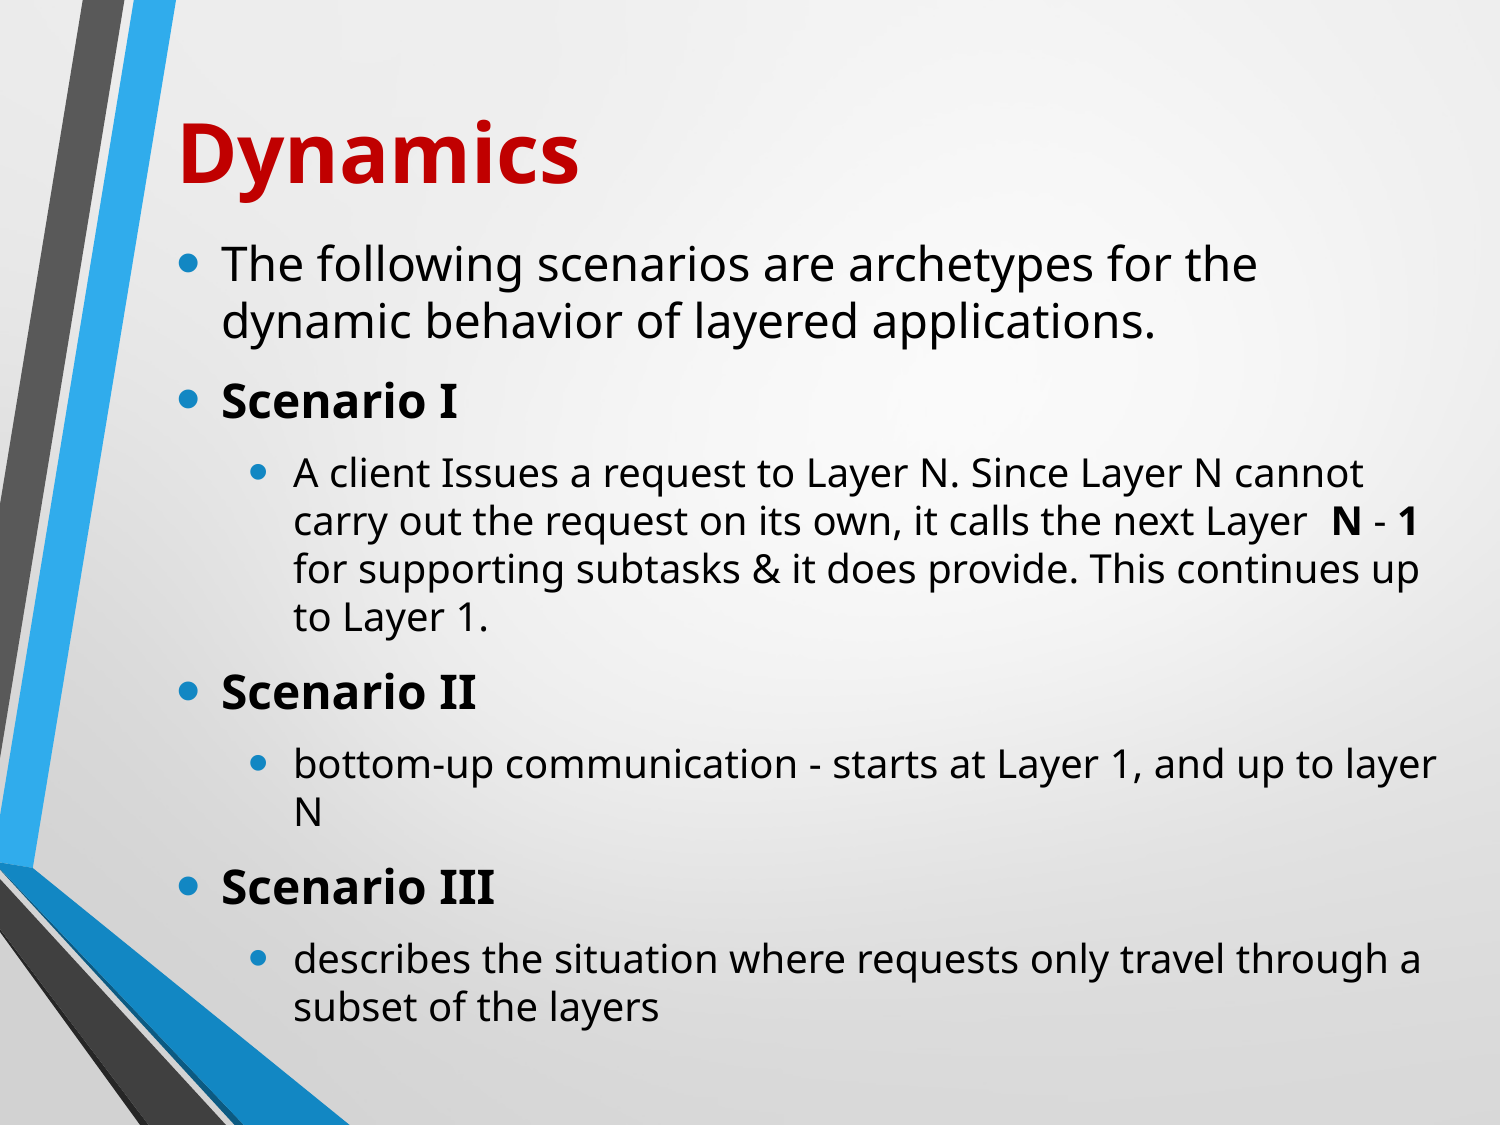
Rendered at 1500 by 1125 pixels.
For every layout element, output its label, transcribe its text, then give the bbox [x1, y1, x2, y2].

list The following scenarios are archetypes for the dynamic behavior of layered applications. Scenario I A client Issues a request to Layer N. Since Layer N cannot carry out the request on its own, it calls the next Layer N - 1 for supporting subtasks & it does provide. This continues up to Layer 1. Scenario II bottom-up communication - starts at Layer 1, and up to layer N Scenario III describes the situation where requests only travel through a subset of the layers [161, 225, 1457, 1040]
title Dynamics [161, 75, 1425, 225]
